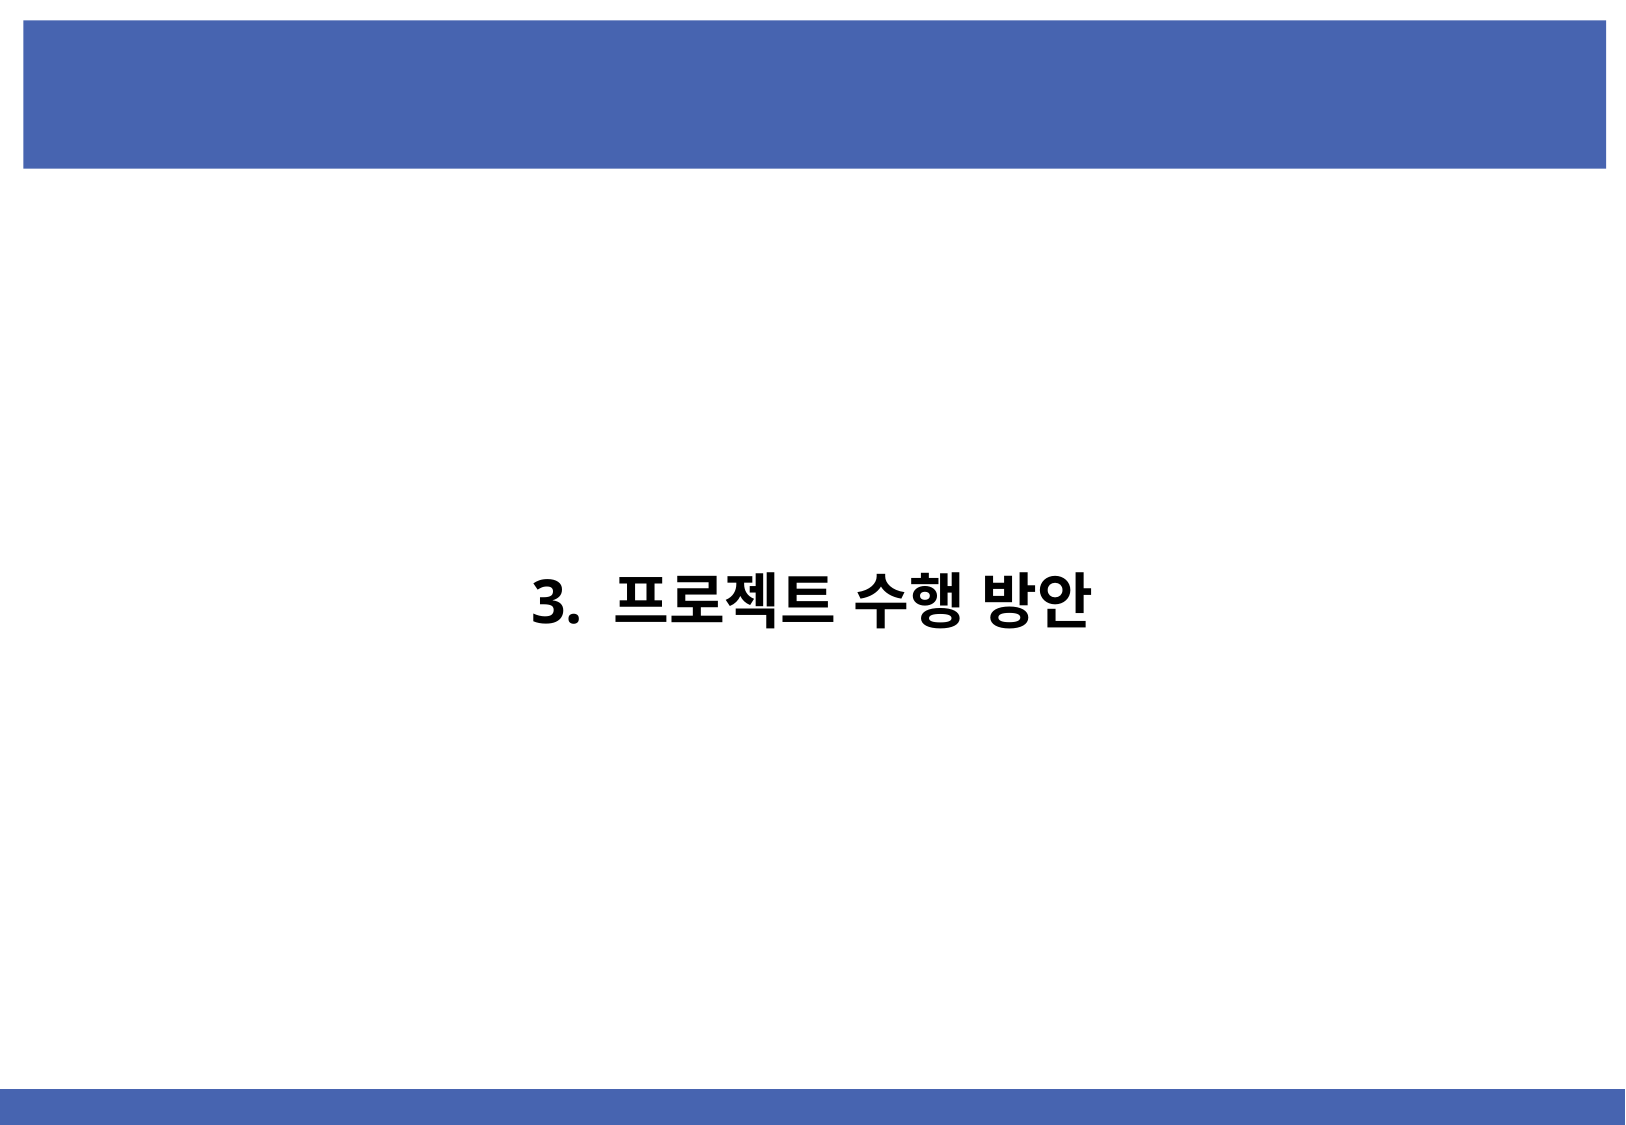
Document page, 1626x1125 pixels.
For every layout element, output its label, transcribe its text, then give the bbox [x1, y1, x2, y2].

text_box 3. 프로젝트 수행 방안 [355, 482, 1270, 643]
